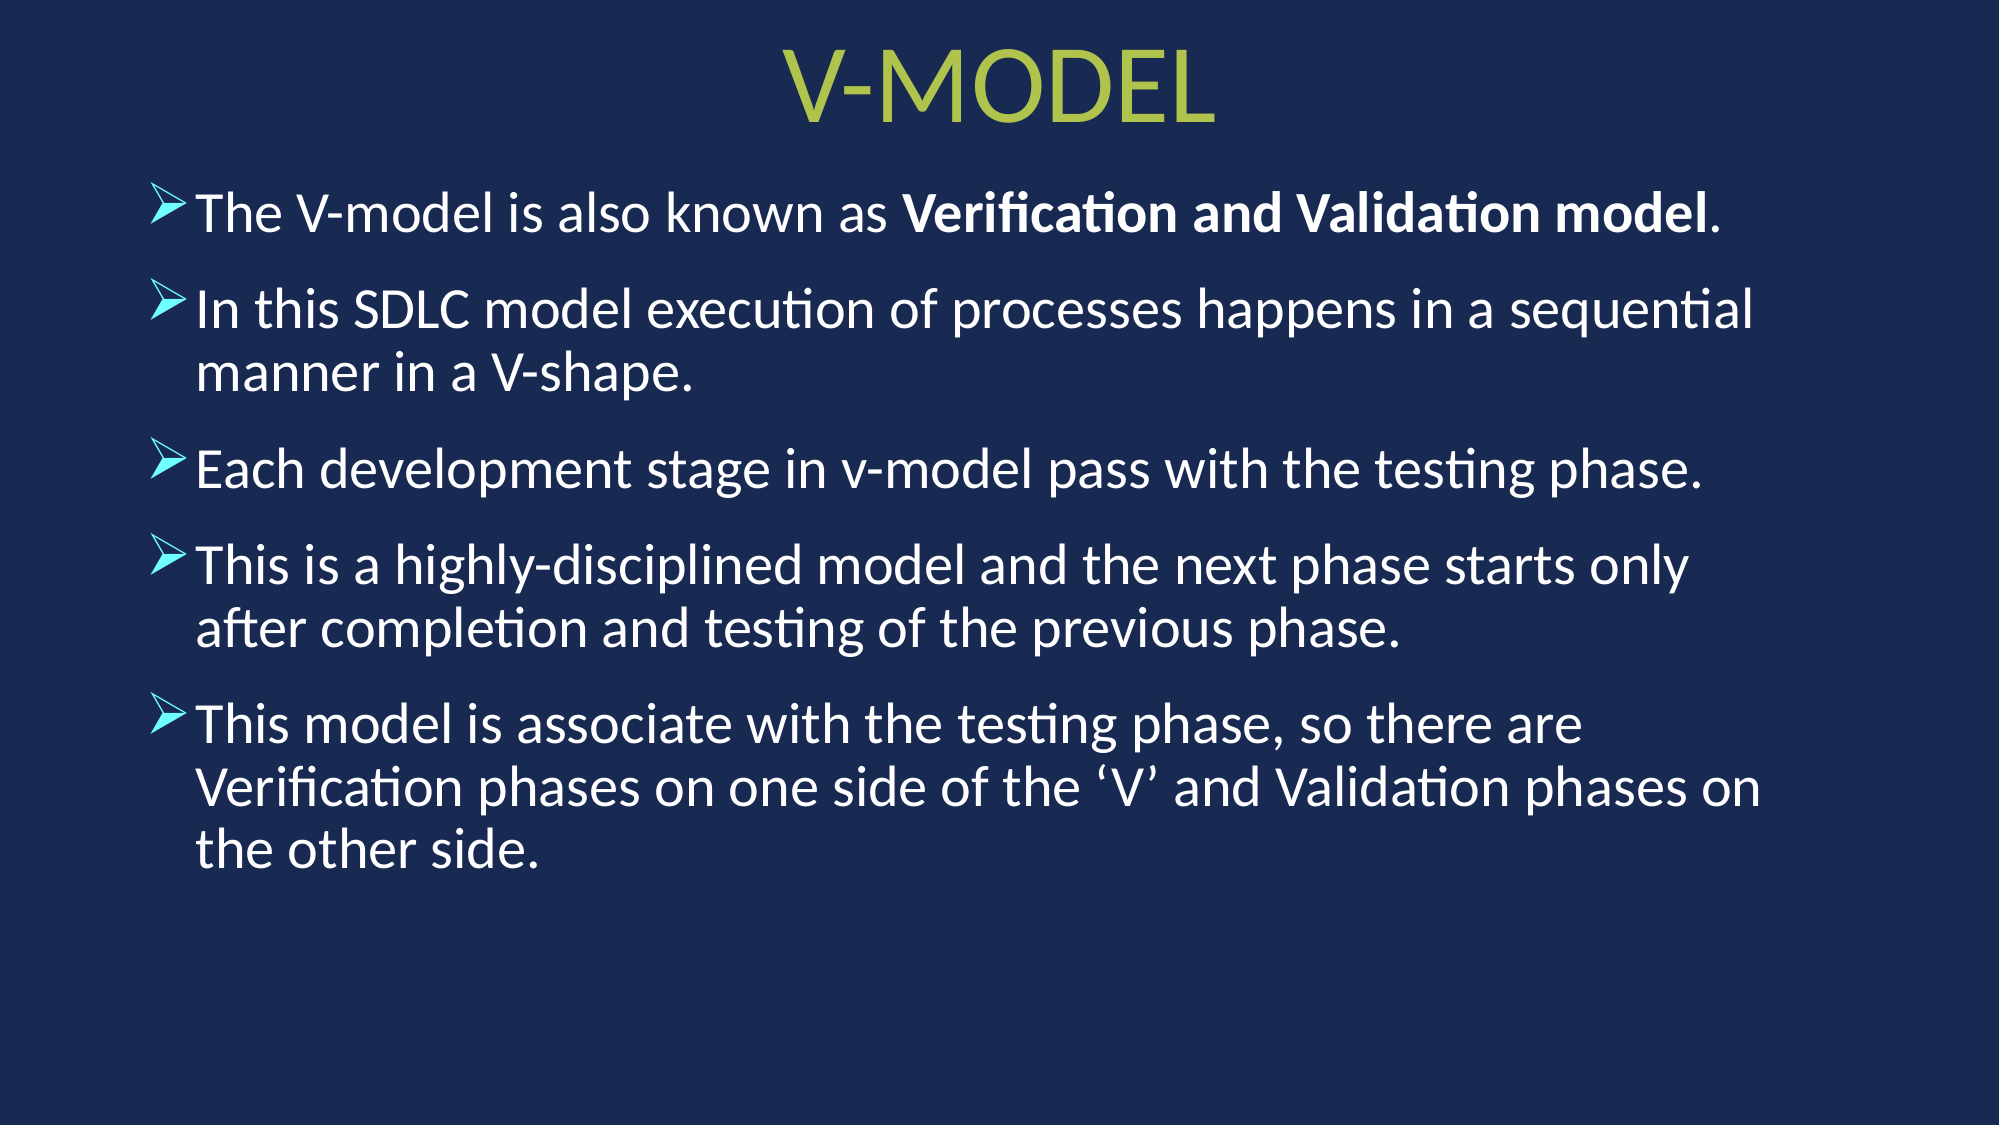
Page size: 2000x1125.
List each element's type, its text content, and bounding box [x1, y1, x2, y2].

list The V-model is also known as Verification and Validation model. In this SDLC model execution of processes happens in a sequential manner in a V-shape. Each development stage in v-model pass with the testing phase. This is a highly-disciplined model and the next phase starts only after completion and testing of the previous phase. This model is associate with the testing phase, so there are Verification phases on one side of the ‘V’ and Validation phases on the other side. [125, 172, 1826, 1000]
title V-MODEL [0, 0, 2000, 157]
